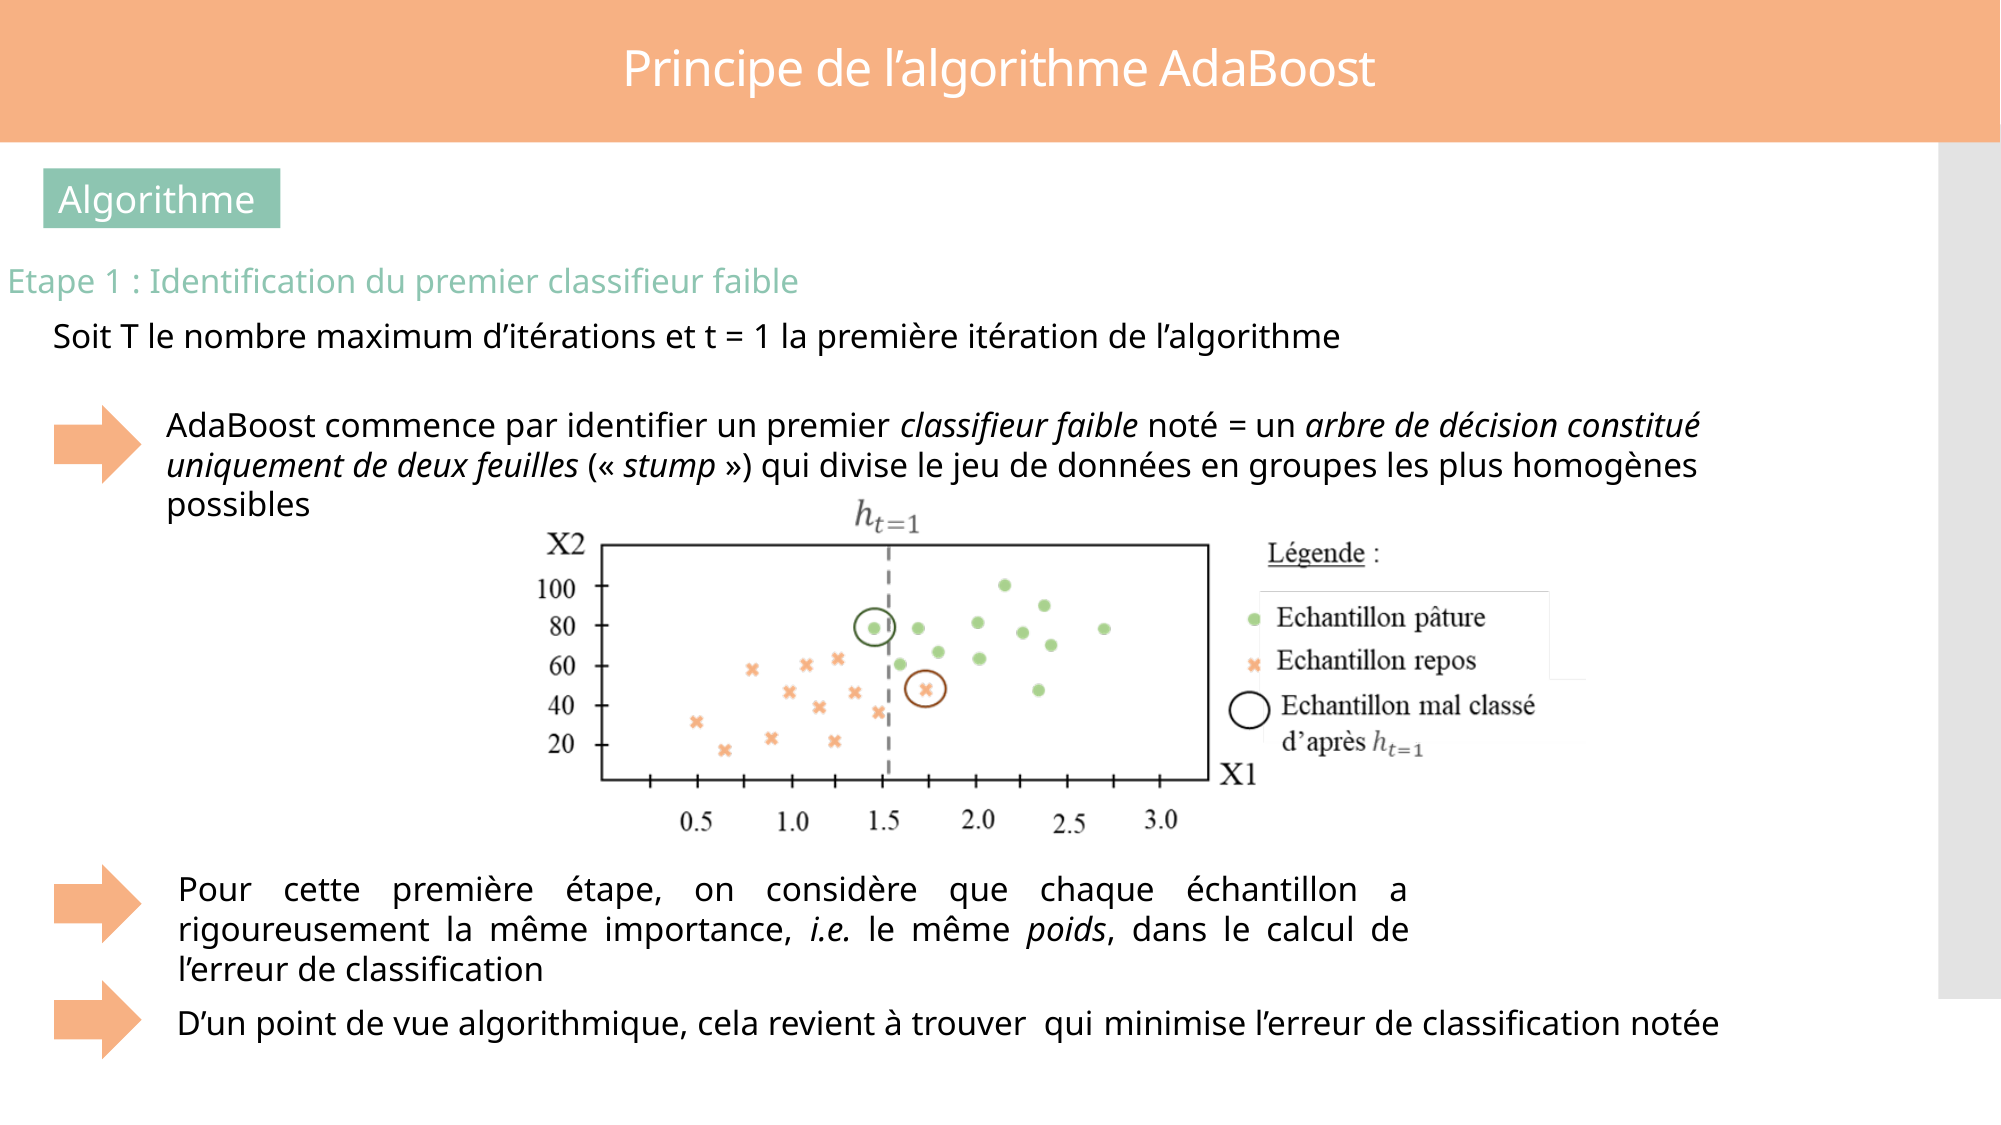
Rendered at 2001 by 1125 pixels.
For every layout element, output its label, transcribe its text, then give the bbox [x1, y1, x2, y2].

text_box [53, 404, 143, 485]
text_box Etape 1 : Identification du premier classifieur faible [0, 232, 816, 308]
text_box Principe de l’algorithme AdaBoost [0, 1, 2000, 140]
text_box [53, 979, 143, 1060]
text_box [53, 863, 143, 944]
text_box [0, 308, 599, 1042]
text_box Pour cette première étape, on considère que chaque échantillon a rigoureusement la même importance, i.e. le même poids, dans le calcul de l’erreur de classification [163, 860, 1425, 996]
text_box Soit T le nombre maximum d’itérations et t = 1 la première itération de l’algorithme [38, 307, 1653, 363]
picture [514, 482, 1587, 858]
text_box Algorithme [43, 168, 281, 229]
text_box [0, 143, 599, 232]
